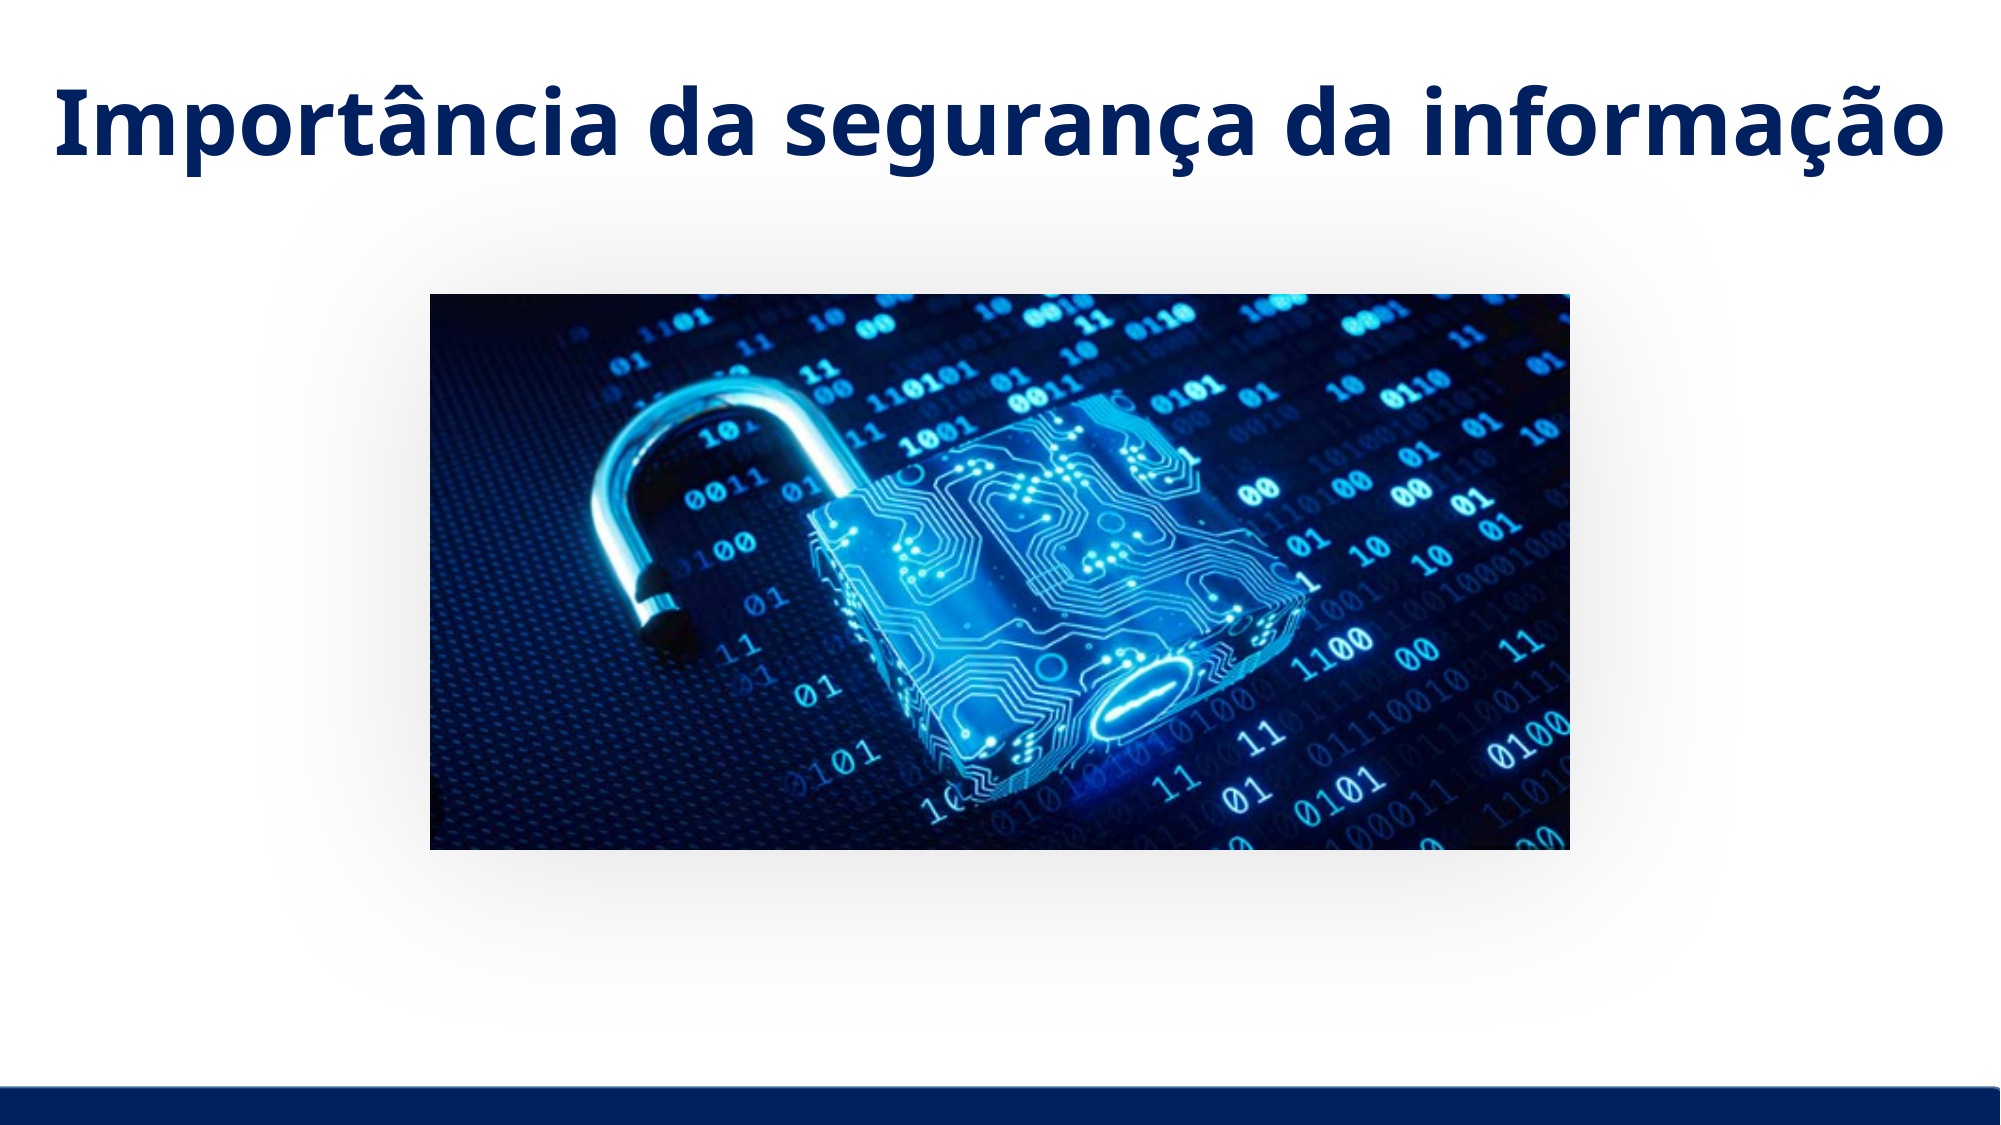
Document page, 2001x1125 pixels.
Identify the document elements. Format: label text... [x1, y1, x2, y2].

text_box [0, 1086, 2000, 1125]
picture [430, 294, 1570, 850]
text_box Importância da segurança da informação [0, 76, 2000, 183]
